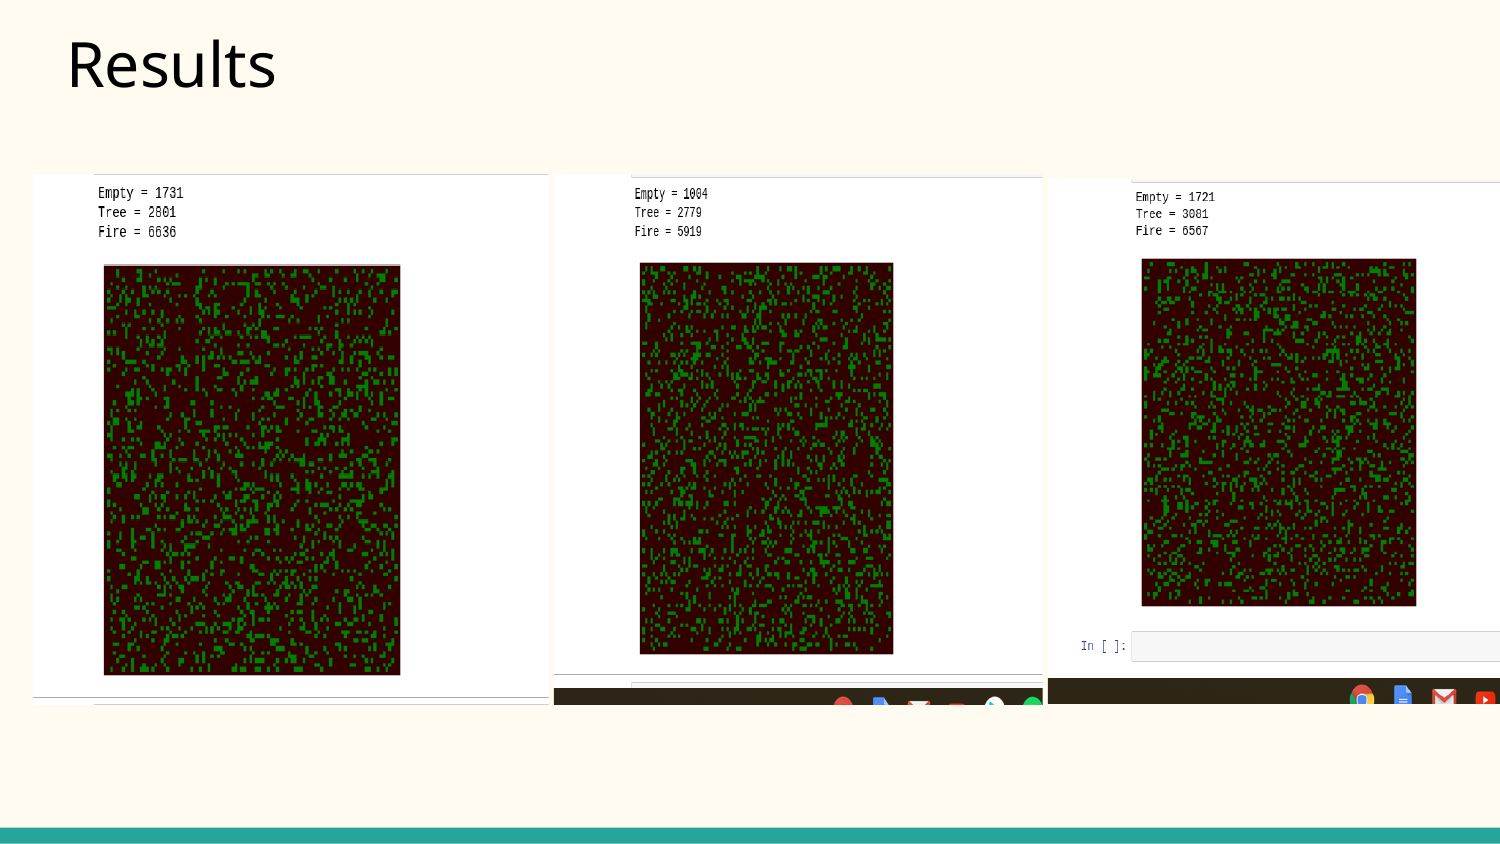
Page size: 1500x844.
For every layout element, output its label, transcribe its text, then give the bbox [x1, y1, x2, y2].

picture [553, 174, 1043, 705]
title Results [51, 9, 1449, 111]
picture [32, 174, 550, 705]
picture [1047, 179, 1500, 705]
